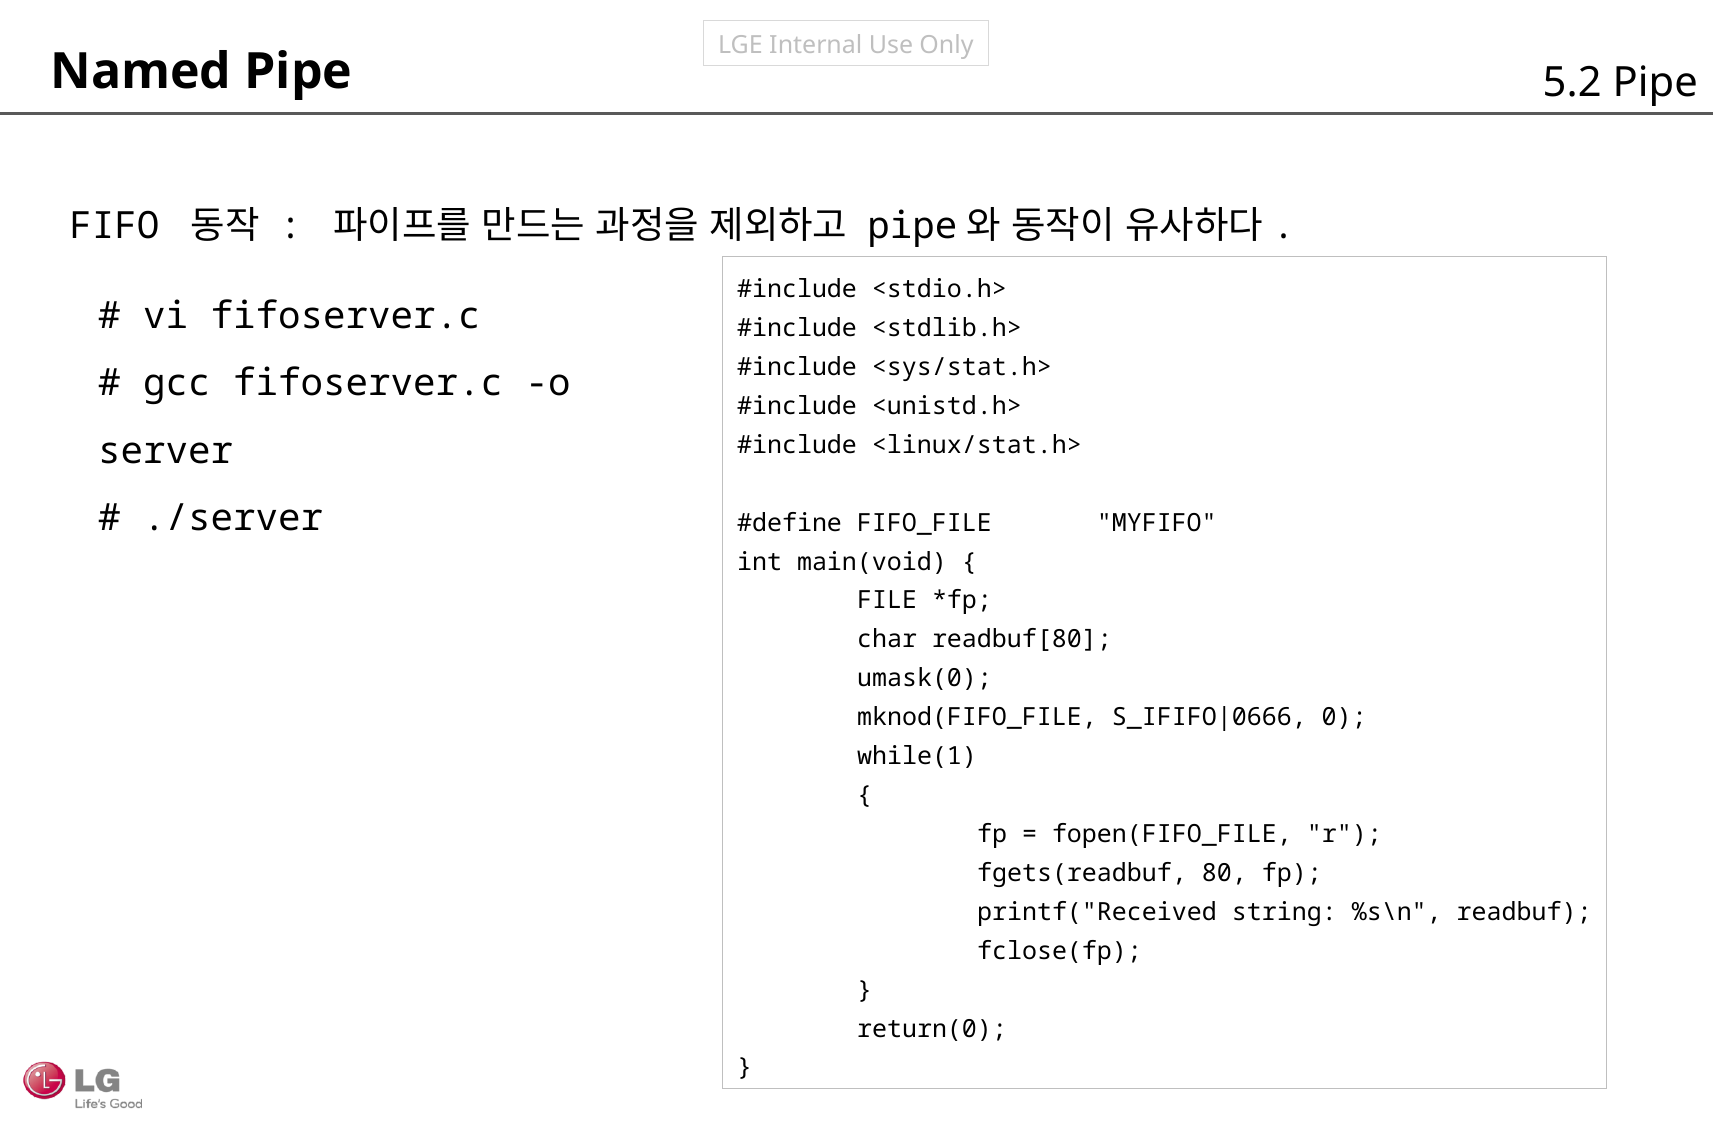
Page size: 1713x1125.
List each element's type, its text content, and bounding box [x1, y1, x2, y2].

picture [23, 1058, 142, 1111]
text_box # vi fifoserver.c # gcc fifoserver.c -o server # ./server [83, 260, 717, 546]
text_box #include <stdio.h> #include <stdlib.h> #include <sys/stat.h> #include <unistd.h> #include <linux/stat.h> #define FIFO_FILE "MYFIFO" int main(void) { FILE *fp; char readbuf[80]; umask(0); mknod(FIFO_FILE, S_IFIFO|0666, 0); while(1) { fp = fopen(FIFO_FILE, "r"); fgets(readbuf, 80, fp); printf("Received string: %s\n", readbuf); fclose(fp); } return(0); } [722, 256, 1607, 1089]
text_box FIFO 동작 : 파이프를 만드는 과정을 제외하고 pipe와 동작이 유사하다. [54, 171, 1576, 254]
list 5.2 Pipe [1080, 47, 1713, 126]
list Named Pipe [35, 30, 739, 98]
